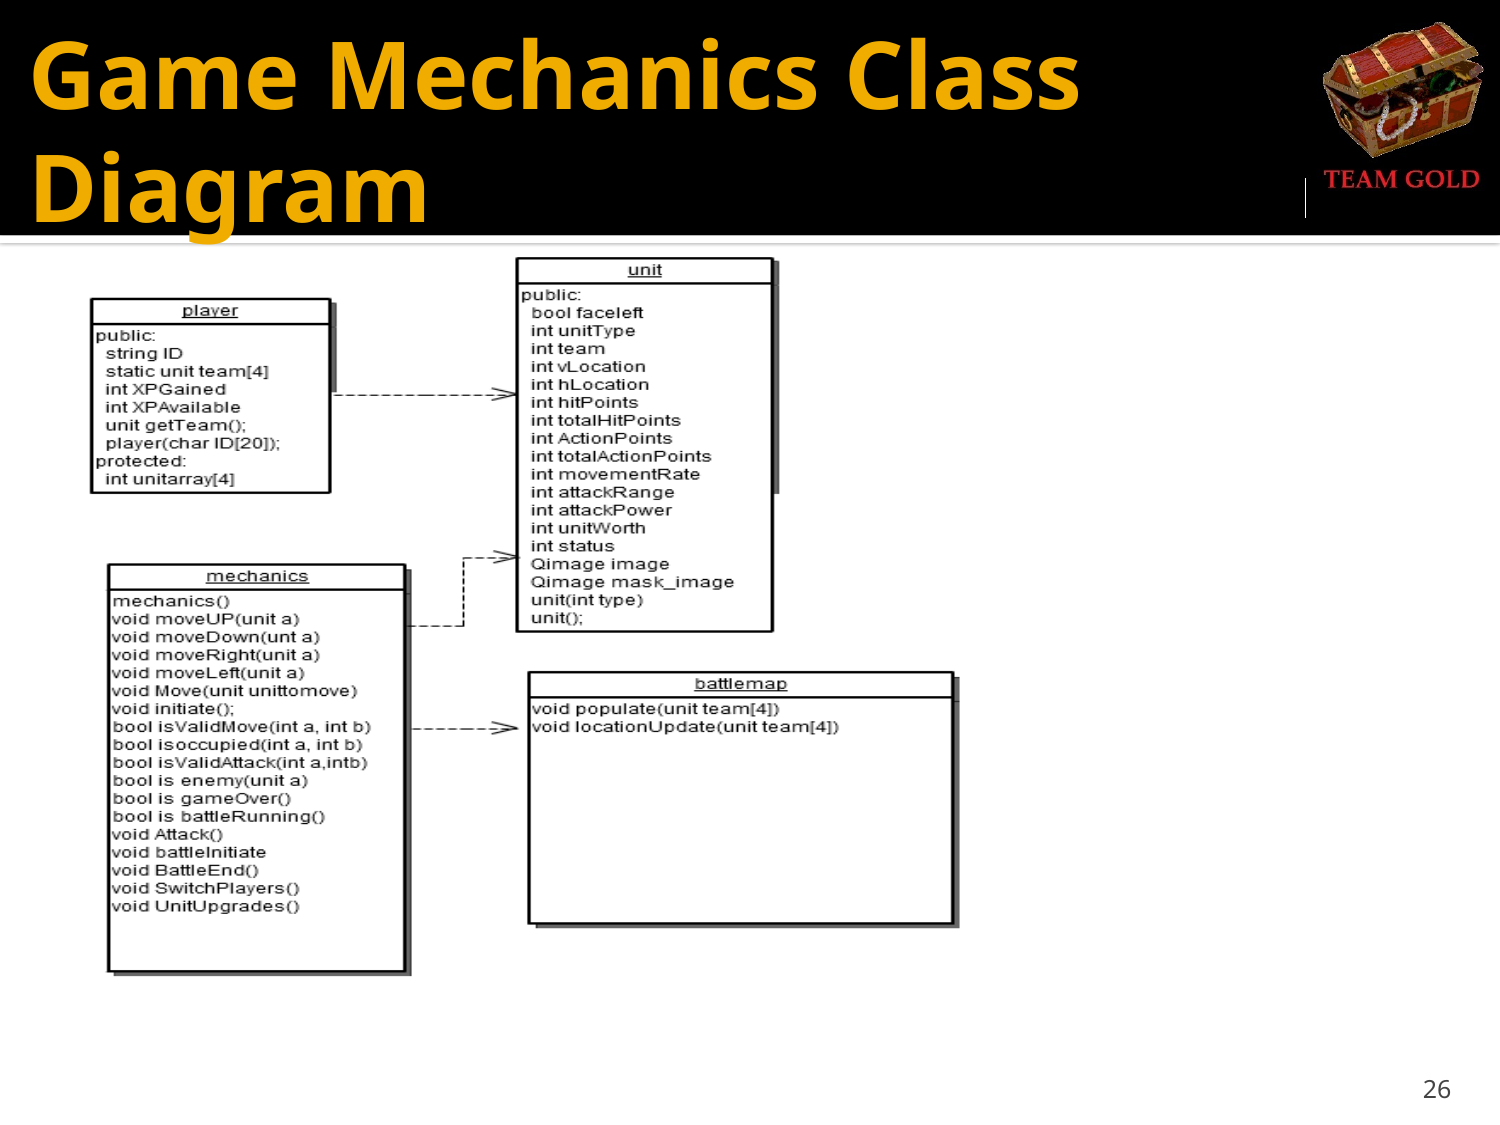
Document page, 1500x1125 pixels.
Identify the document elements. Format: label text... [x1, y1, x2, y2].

title Game Mechanics Class Diagram [13, 25, 1364, 231]
slide_number 26 [1345, 1062, 1467, 1108]
picture [1305, 0, 1500, 218]
picture [74, 256, 1125, 1091]
